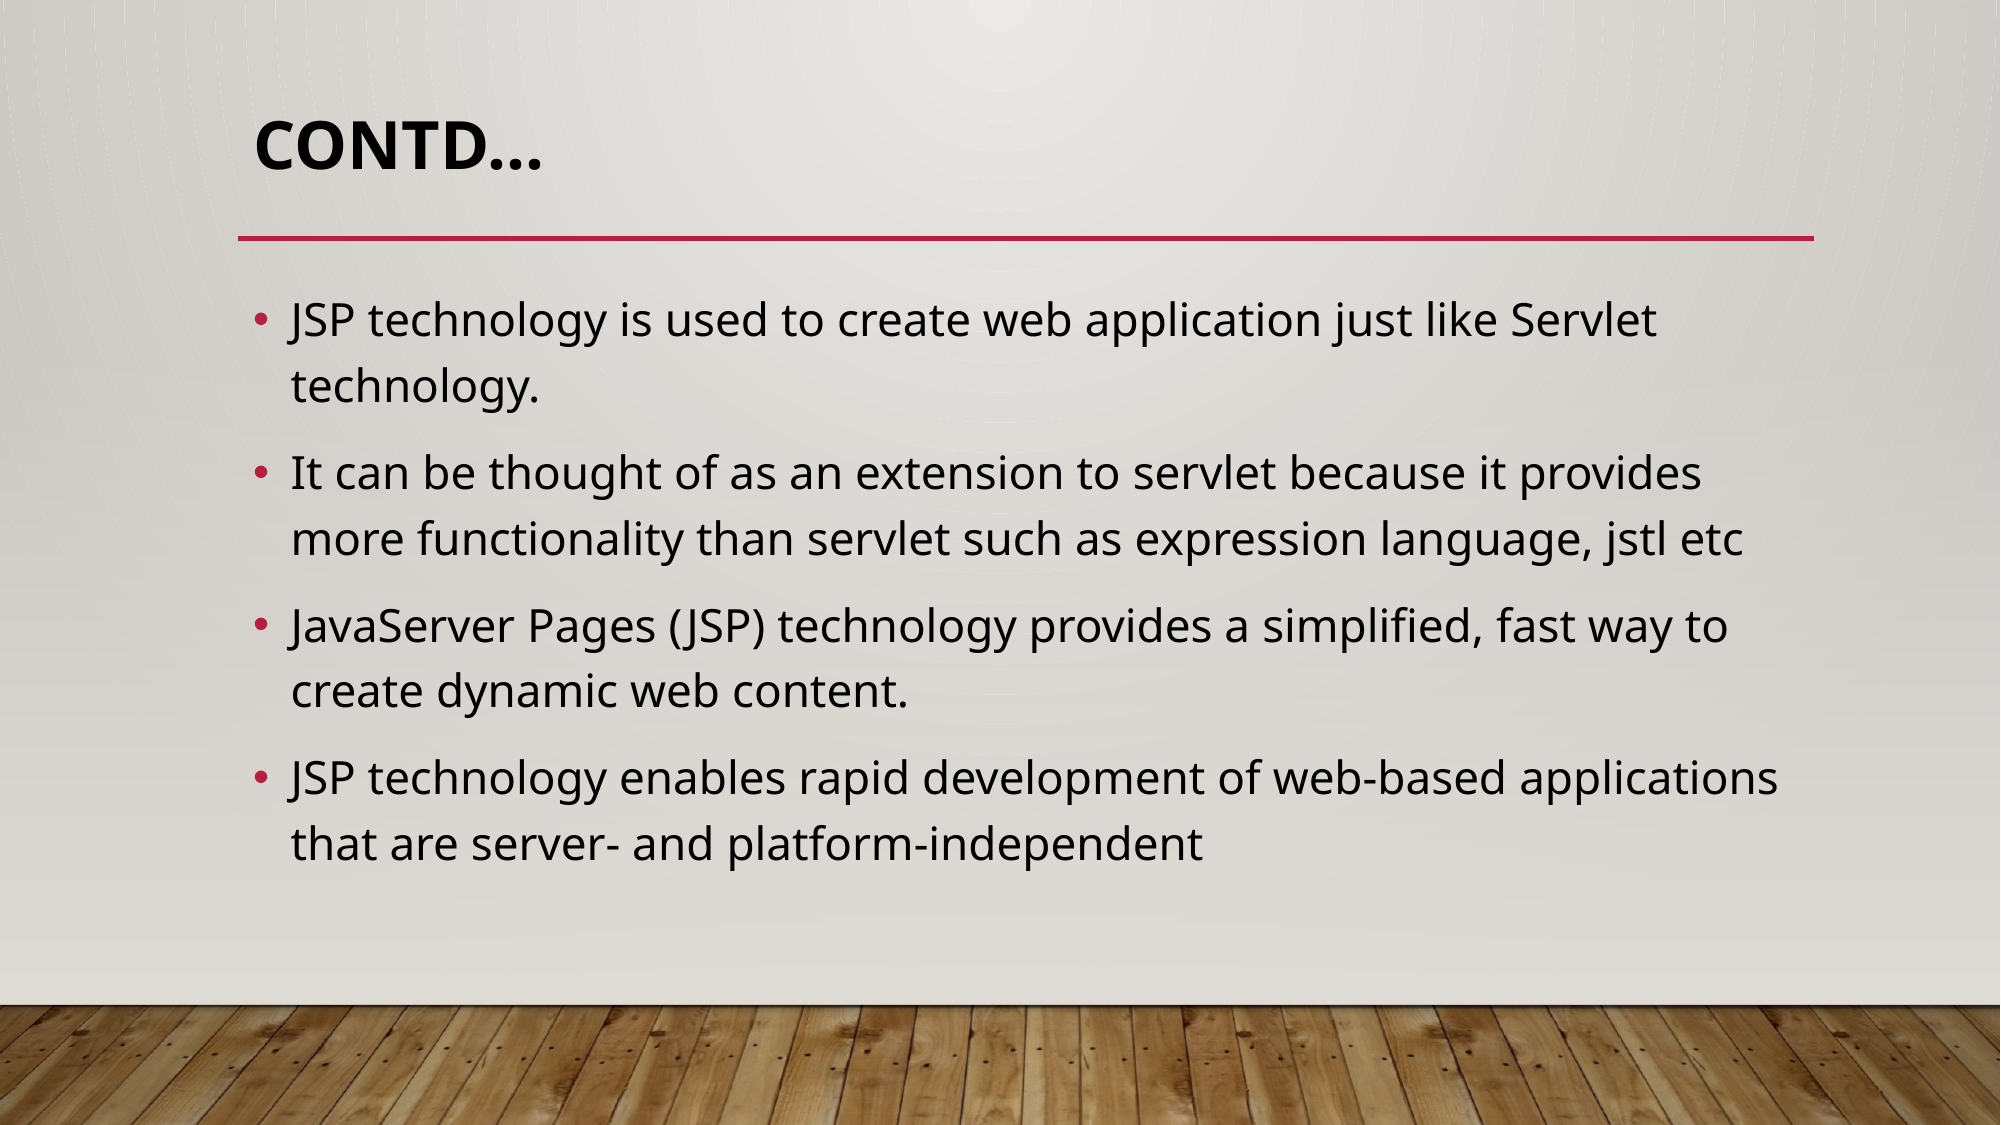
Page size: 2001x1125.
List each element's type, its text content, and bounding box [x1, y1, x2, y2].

picture [0, 1005, 2000, 1125]
list JSP technology is used to create web application just like Servlet technology. It can be thought of as an extension to servlet because it provides more functionality than servlet such as expression language, jstl etc JavaServer Pages (JSP) technology provides a simplified, fast way to create dynamic web content. JSP technology enables rapid development of web-based applications that are server- and platform-independent [238, 272, 1814, 1000]
title Contd… [238, 104, 1814, 239]
